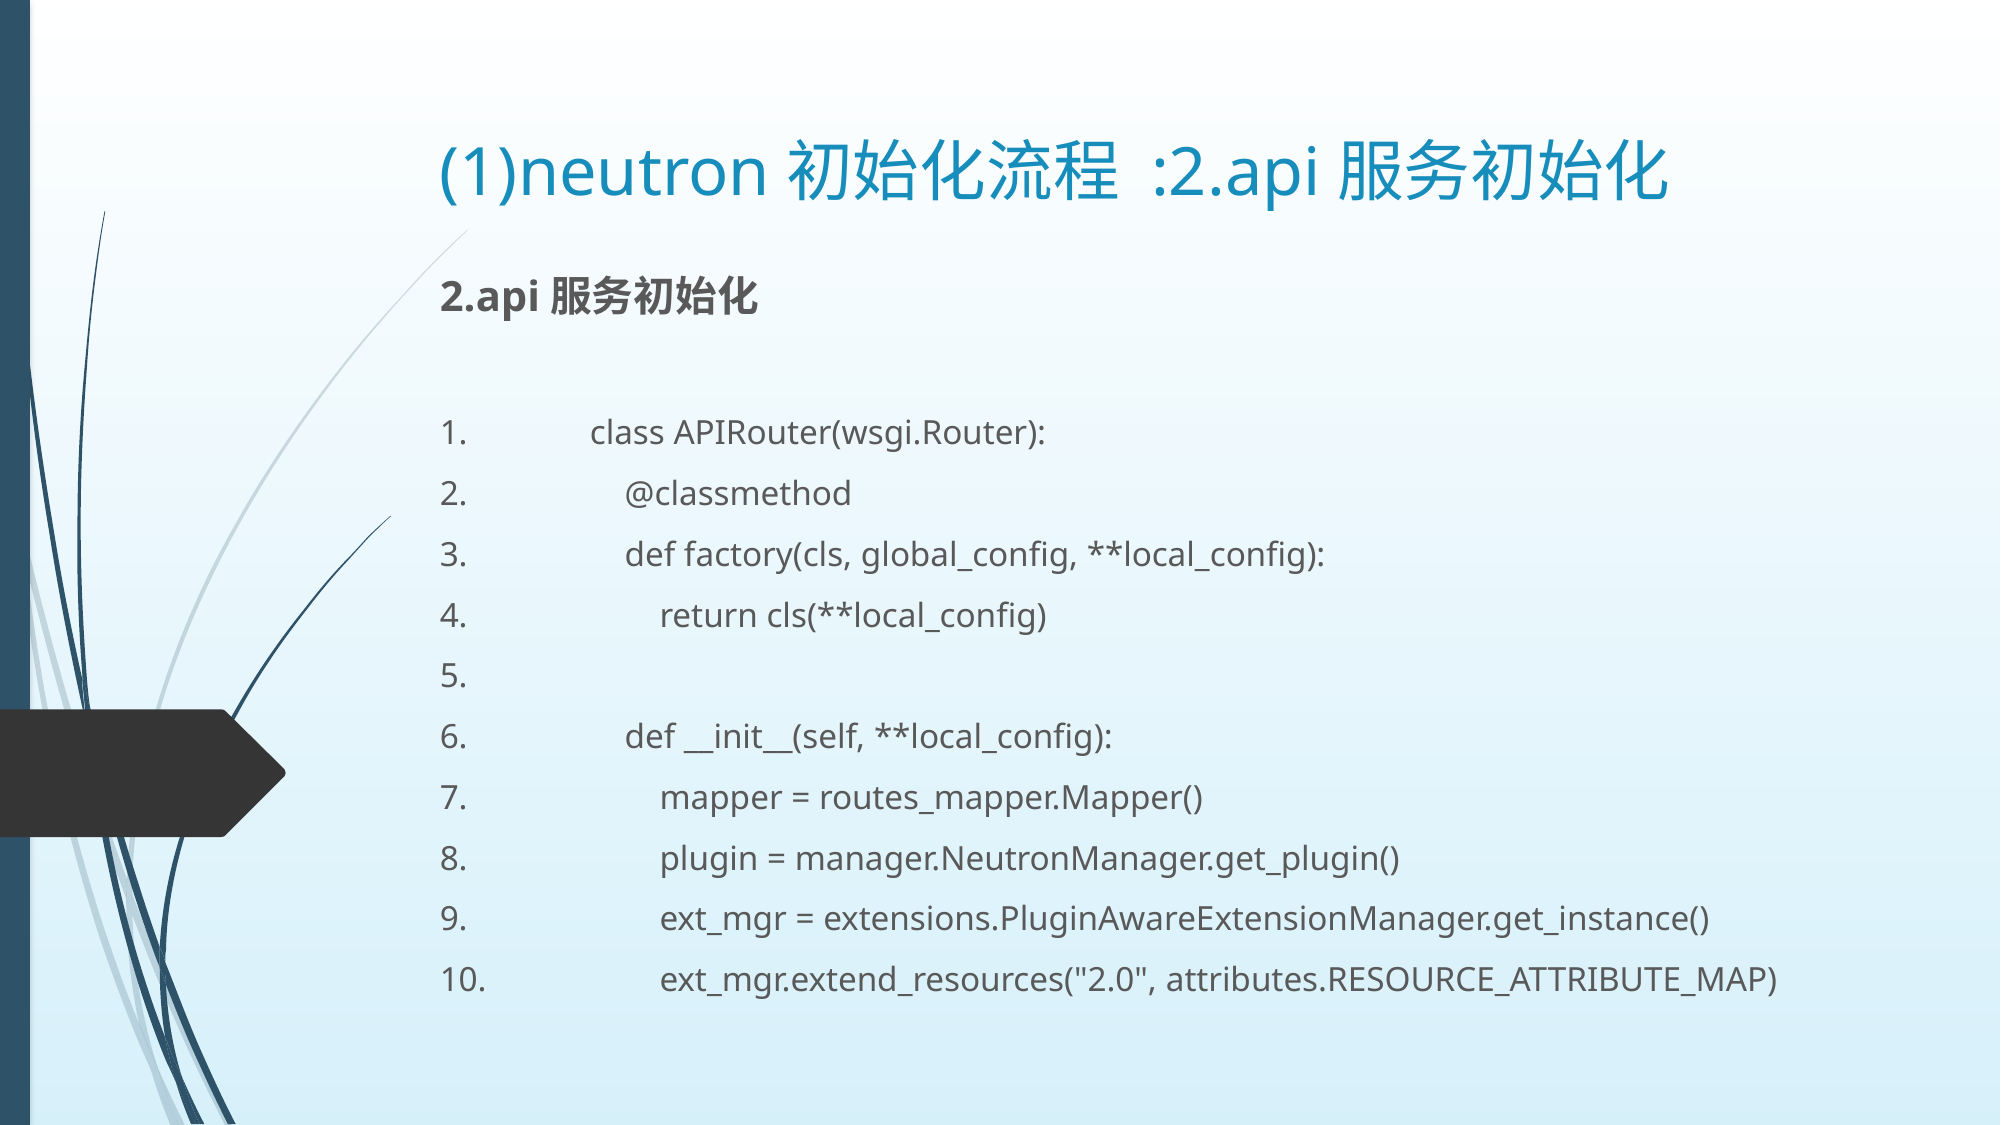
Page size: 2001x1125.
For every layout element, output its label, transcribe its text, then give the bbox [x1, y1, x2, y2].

title (1)neutron初始化流程 :2.api服务初始化 [424, 92, 1888, 217]
subtitle 2.api服务初始化 1. class APIRouter(wsgi.Router): 2. @classmethod 3. def factory(cls, global_config, **local_config): 4. return cls(**local_config) 5. 6. def __init__(self, **local_config): 7. mapper = routes_mapper.Mapper() 8. plugin = manager.NeutronManager.get_plugin() 9. ext_mgr = extensions.PluginAwareExtensionManager.get_instance() 10. ext_mgr.extend_resources("2.0", attributes.RESOURCE_ATTRIBUTE_MAP) [424, 262, 1888, 1066]
